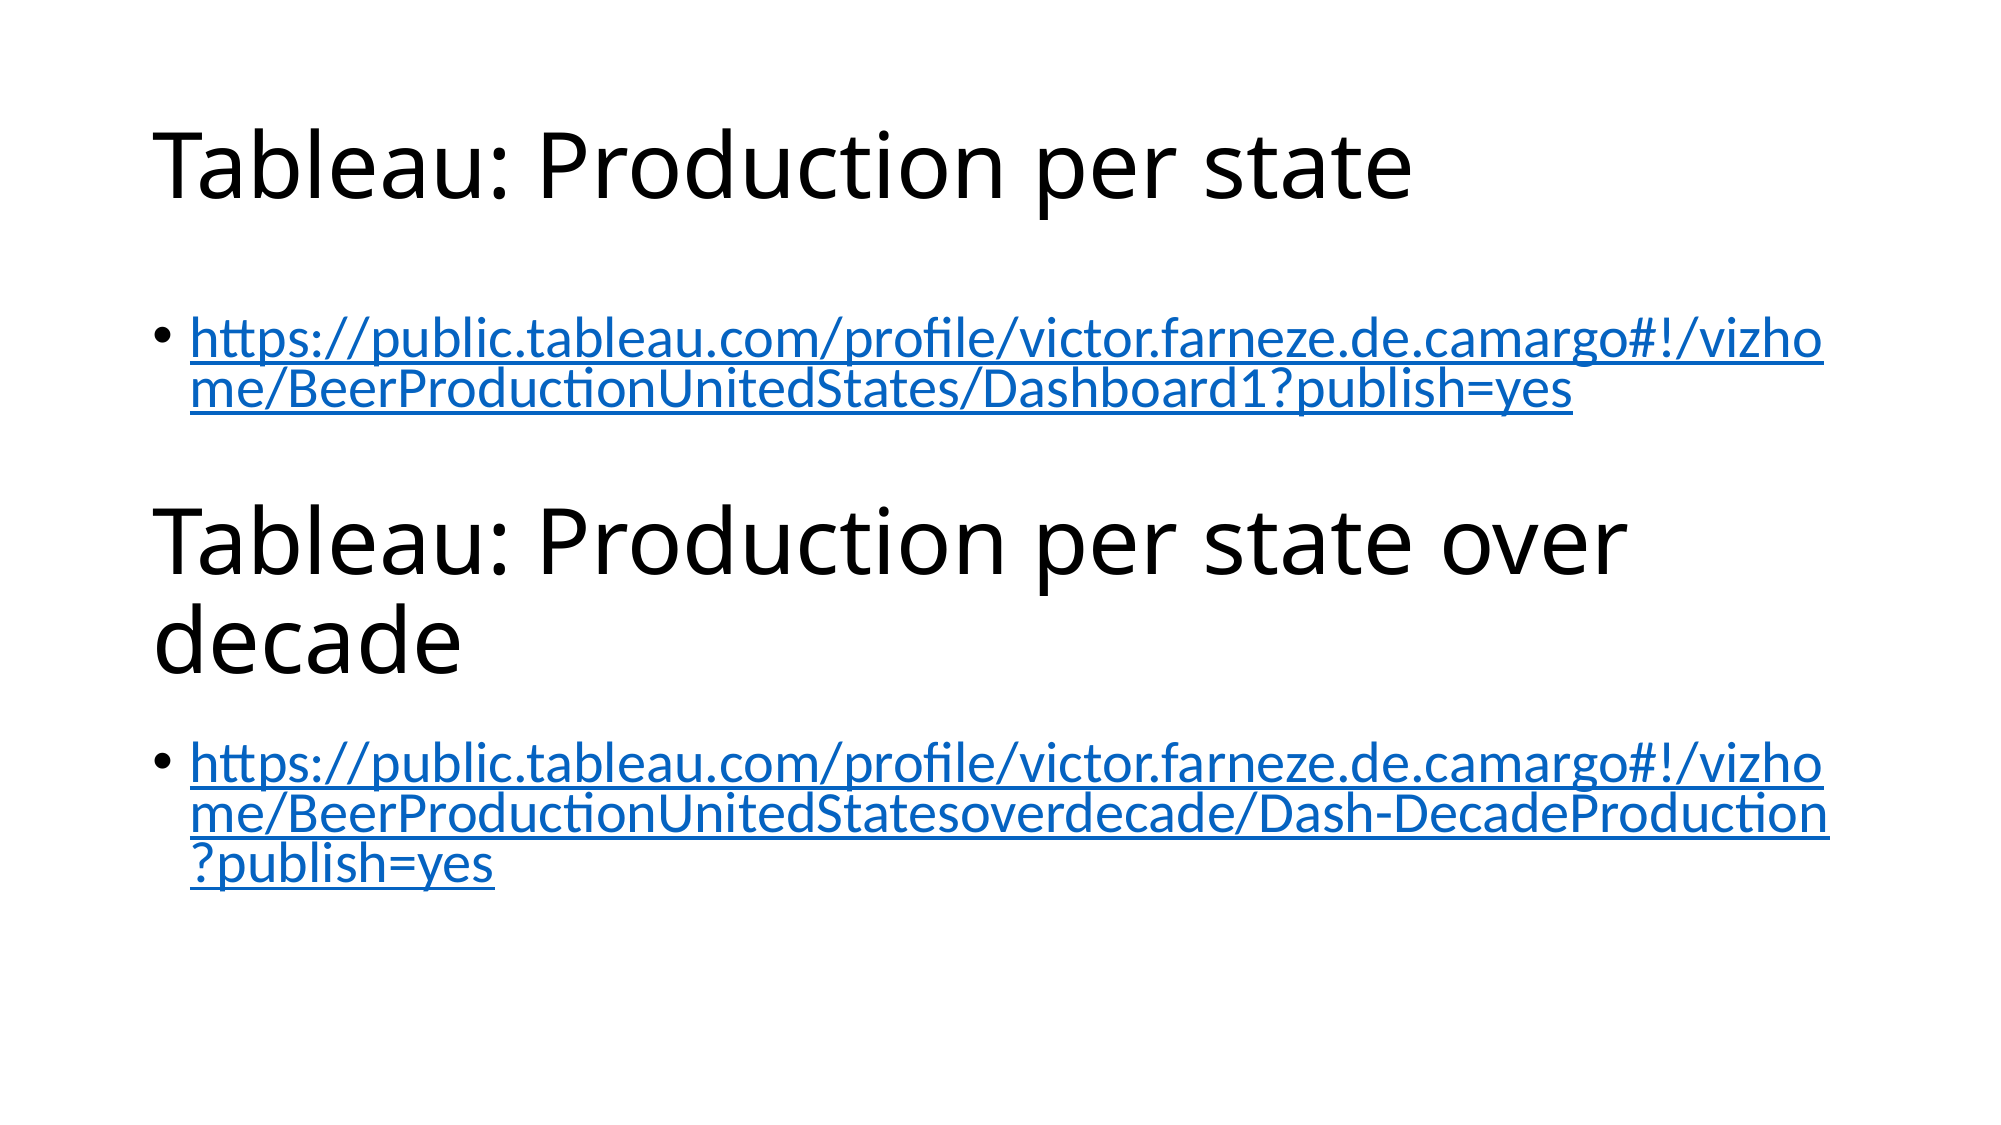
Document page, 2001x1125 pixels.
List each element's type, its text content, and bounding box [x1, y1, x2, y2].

title Tableau: Production per state [137, 59, 1863, 278]
text_box https://public.tableau.com/profile/victor.farneze.de.camargo#!/vizhome/BeerProductionUnitedStatesoverdecade/Dash-DecadeProduction?publish=yes [137, 724, 1863, 949]
text_box Tableau: Production per state over decade [137, 485, 1863, 704]
list https://public.tableau.com/profile/victor.farneze.de.camargo#!/vizhome/BeerProductionUnitedStates/Dashboard1?publish=yes [137, 299, 1863, 465]
